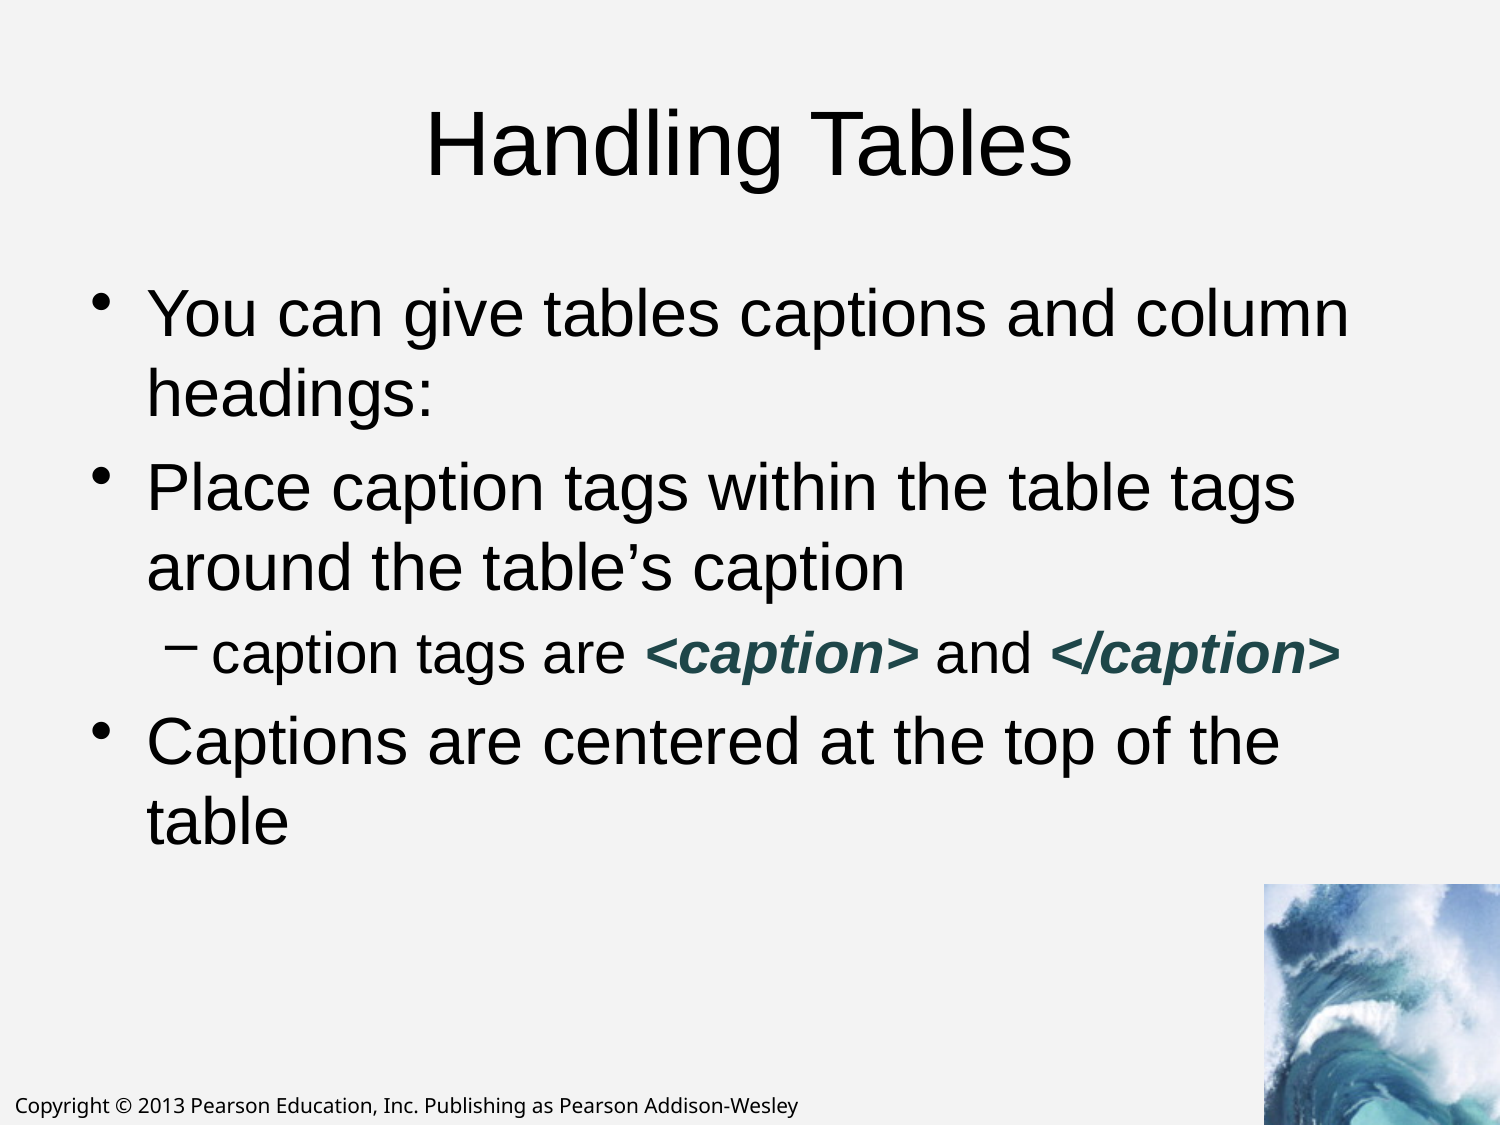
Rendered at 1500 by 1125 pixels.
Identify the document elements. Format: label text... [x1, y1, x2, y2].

list You can give tables captions and column headings: Place caption tags within the table tags around the table’s caption caption tags are <caption> and </caption> Captions are centered at the top of the table [74, 262, 1426, 1006]
picture [1264, 884, 1500, 1125]
title Handling Tables [74, 44, 1426, 233]
